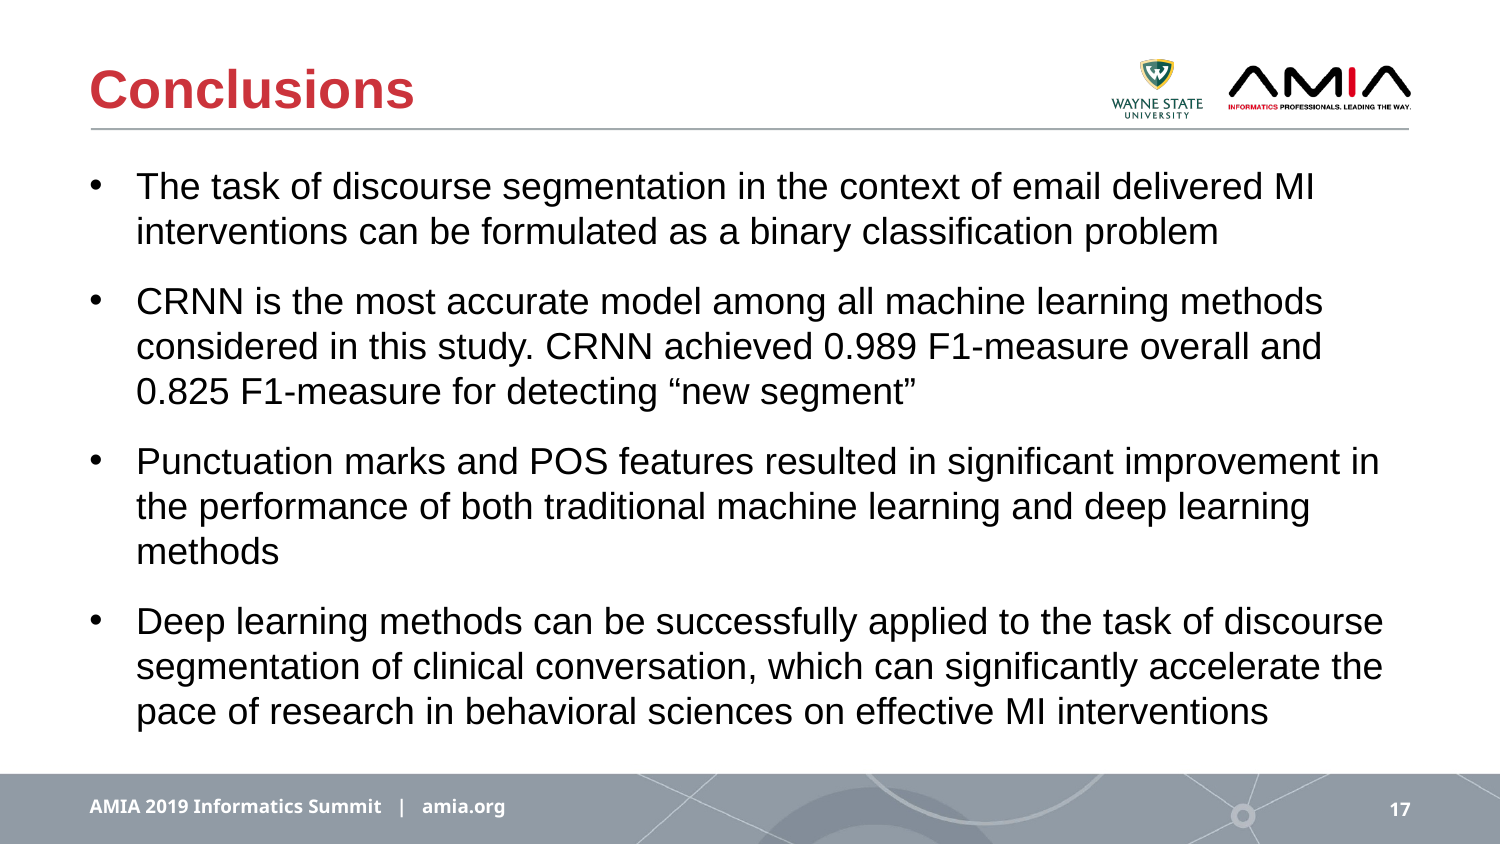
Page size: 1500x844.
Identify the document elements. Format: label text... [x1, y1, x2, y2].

footer AMIA 2019 Informatics Summit | amia.org [89, 798, 915, 816]
slide_number 17 [1098, 798, 1412, 822]
picture [0, 0, 1500, 844]
list The task of discourse segmentation in the context of email delivered MI interventions can be formulated as a binary classification problem CRNN is the most accurate model among all machine learning methods considered in this study. CRNN achieved 0.989 F1-measure overall and 0.825 F1-measure for detecting “new segment” Punctuation marks and POS features resulted in significant improvement in the performance of both traditional machine learning and deep learning methods Deep learning methods can be successfully applied to the task of discourse segmentation of clinical conversation, which can significantly accelerate the pace of research in behavioral sciences on effective MI interventions [89, 162, 1411, 753]
title Conclusions [89, 66, 1105, 119]
